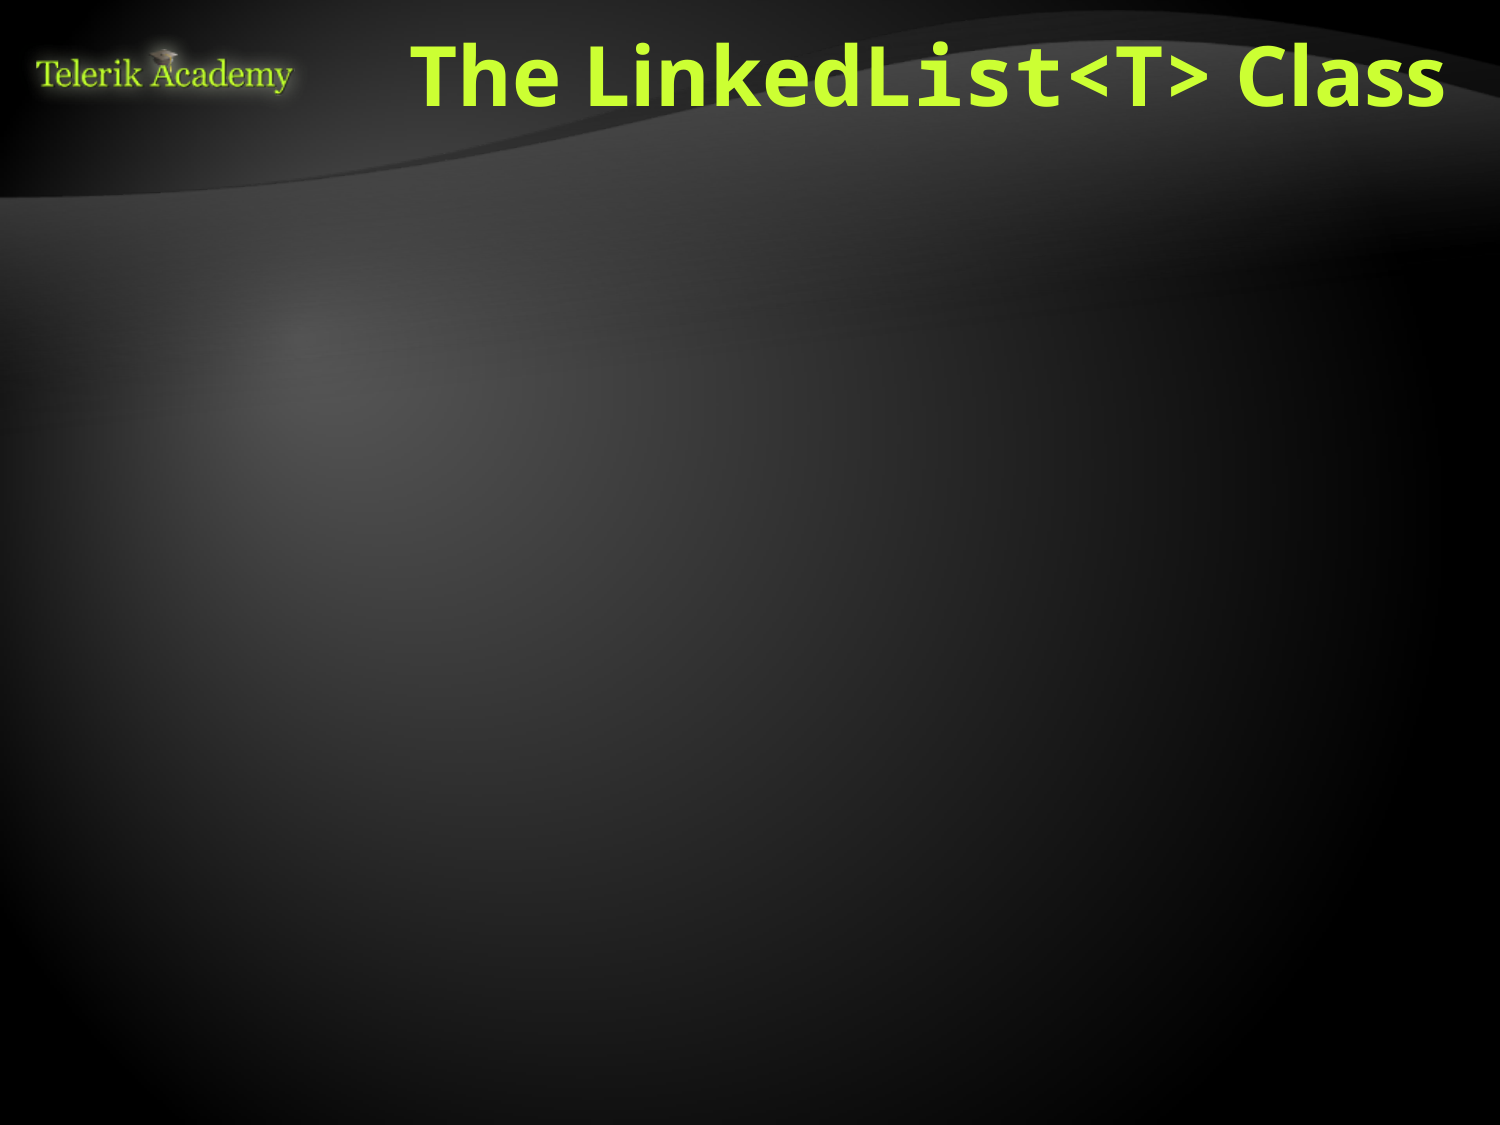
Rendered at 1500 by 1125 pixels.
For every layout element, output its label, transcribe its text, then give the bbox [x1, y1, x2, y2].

title The LinkedList<T> Class [300, 12, 1463, 150]
picture [0, 0, 1500, 1125]
